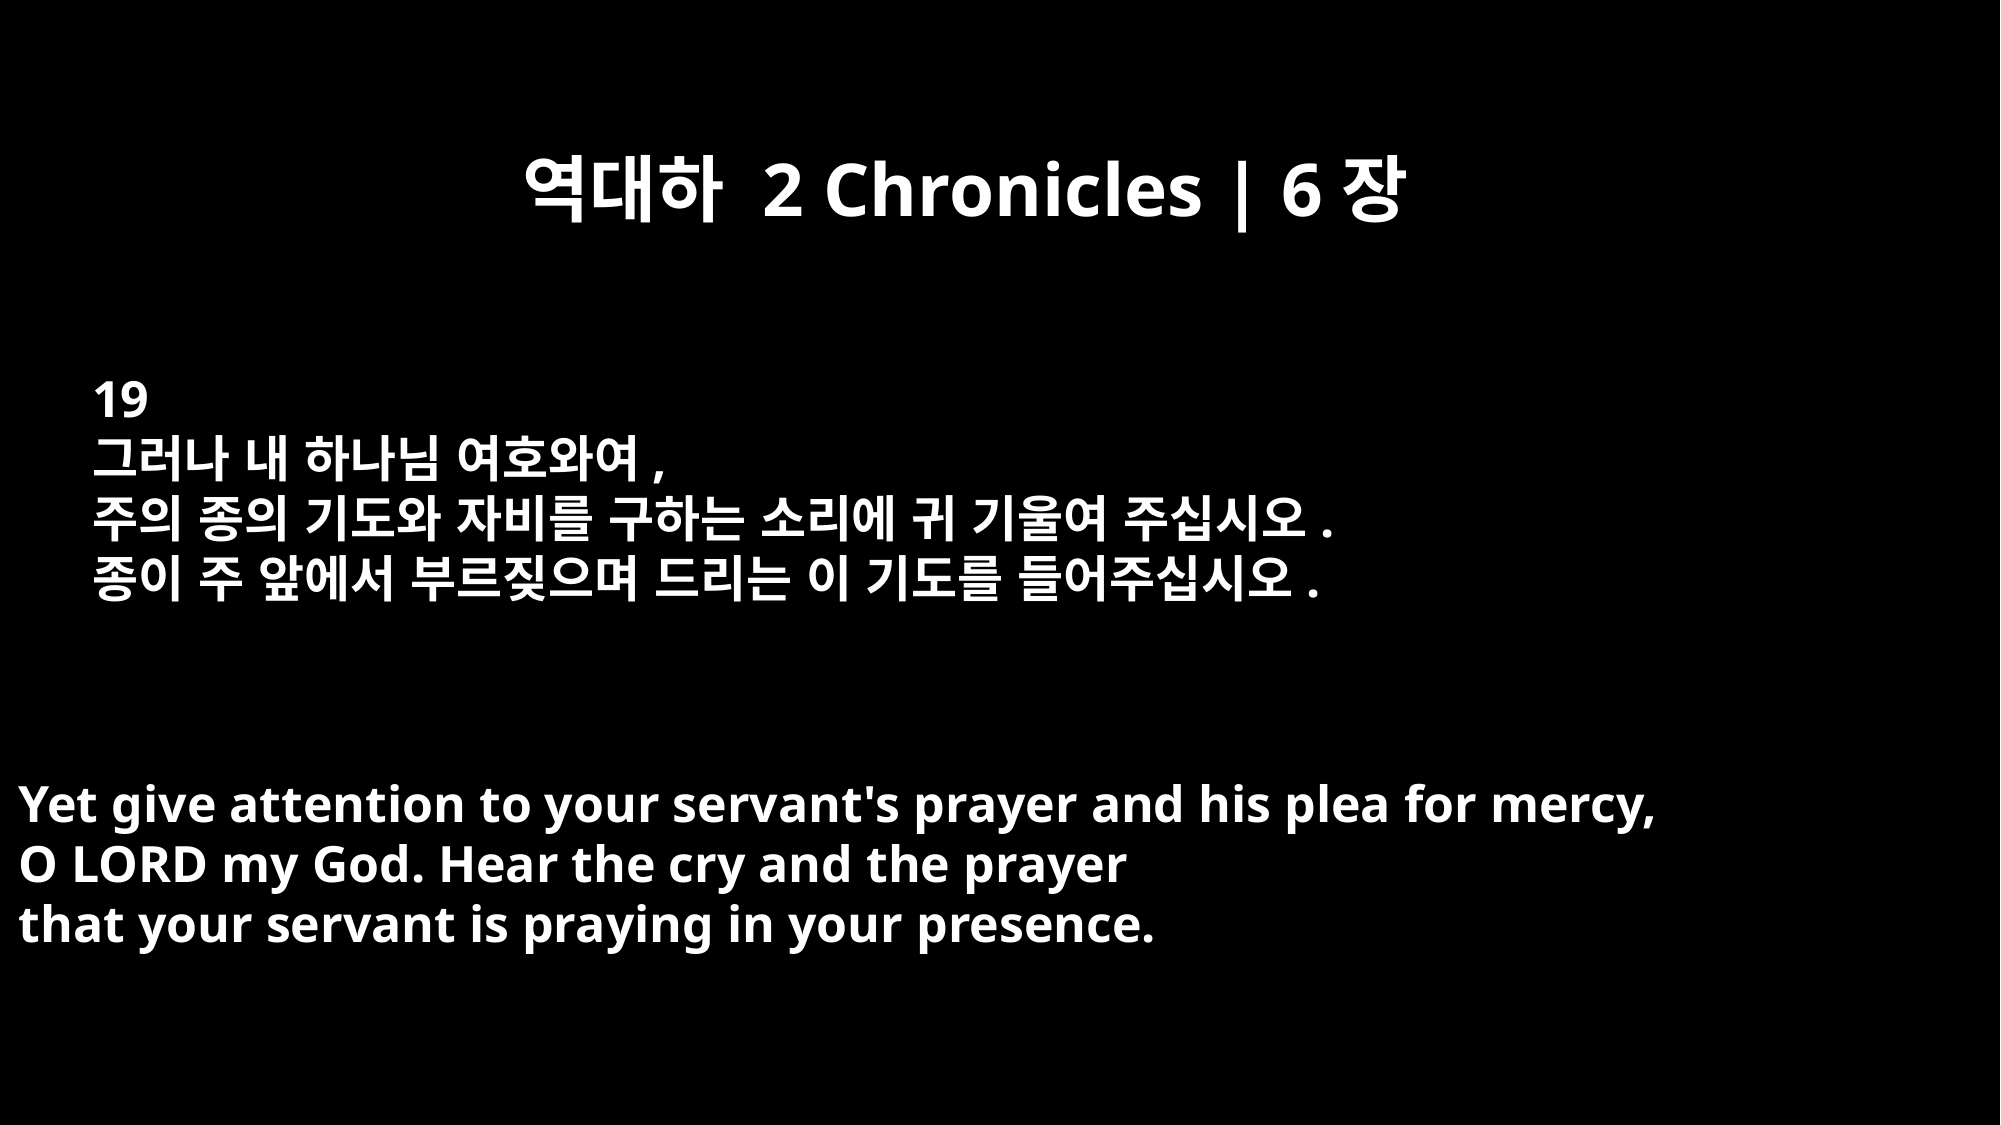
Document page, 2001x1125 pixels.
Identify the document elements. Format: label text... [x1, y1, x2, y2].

text_box 역대하 2 Chronicles | 6장 [507, 136, 1424, 239]
text_box 19 그러나 내 하나님 여호와여, 주의 종의 기도와 자비를 구하는 소리에 귀 기울여 주십시오. 종이 주 앞에서 부르짖으며 드리는 이 기도를 들어주십시오. [77, 359, 1350, 615]
text_box Yet give attention to your servant's prayer and his plea for mercy, O LORD my God. Hear the cry and the prayer that your servant is praying in your presence. [4, 764, 1673, 960]
